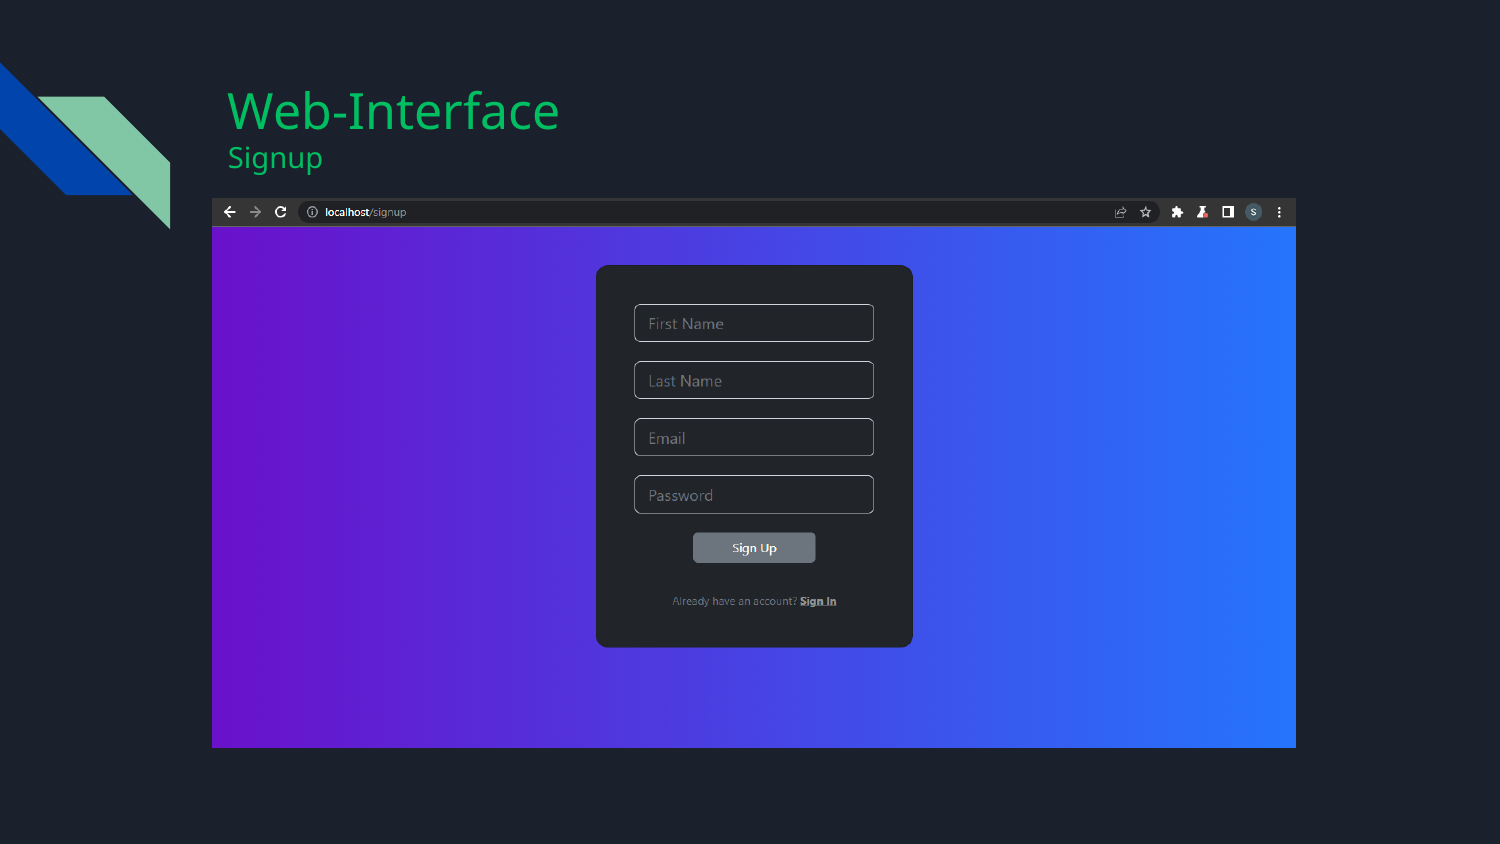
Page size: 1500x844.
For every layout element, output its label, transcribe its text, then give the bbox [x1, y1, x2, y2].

title Web-Interface Signup [212, 64, 1368, 215]
picture [212, 198, 1296, 748]
